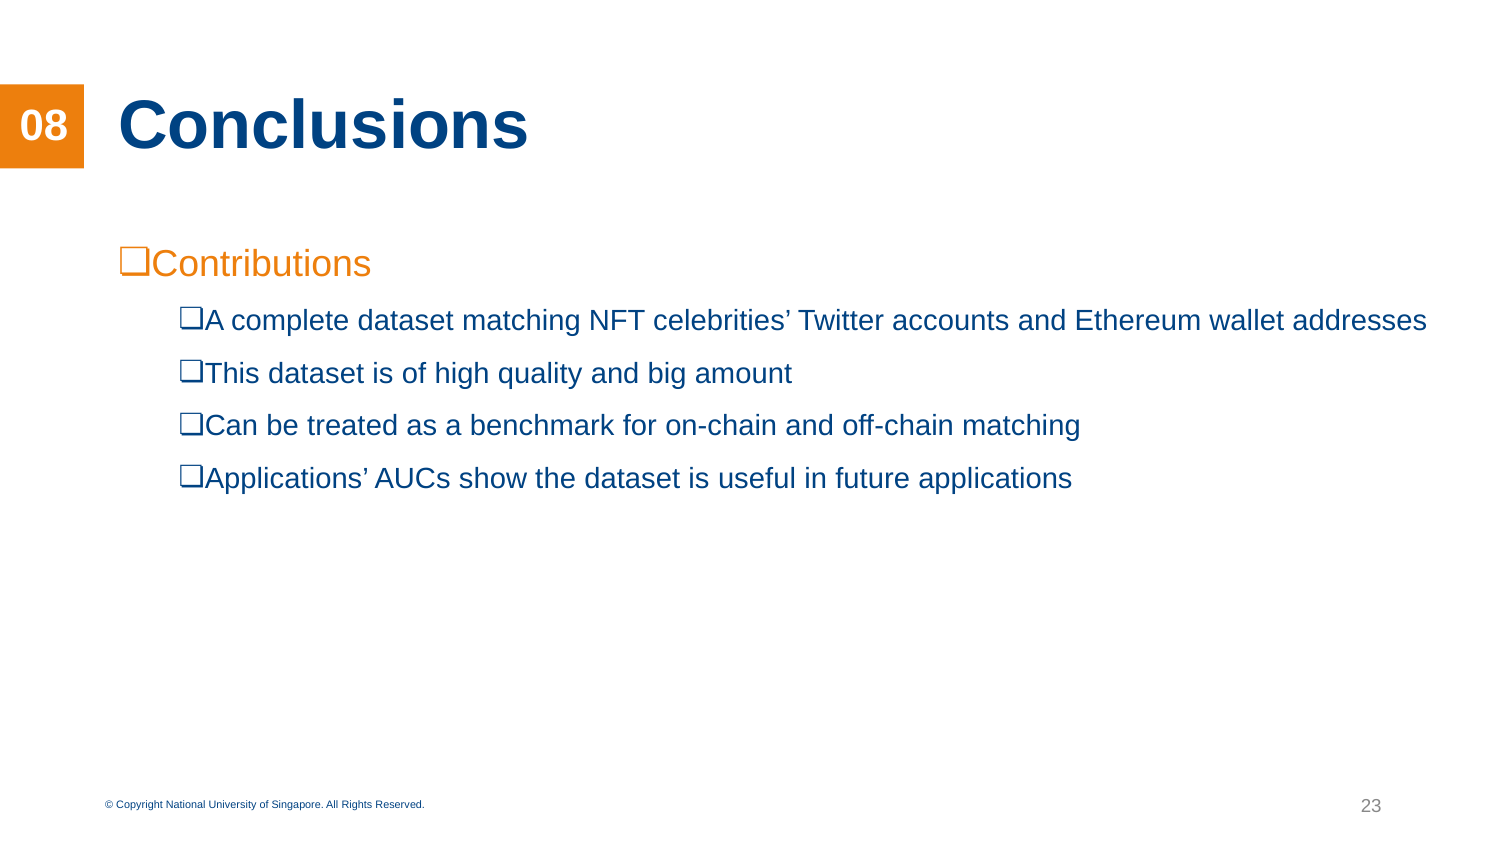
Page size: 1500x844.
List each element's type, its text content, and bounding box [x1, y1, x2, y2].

text_box 08 [8, 44, 104, 208]
list Contributions A complete dataset matching NFT celebrities’ Twitter accounts and Ethereum wallet addresses This dataset is of high quality and big amount Can be treated as a benchmark for on-chain and off-chain matching Applications’ AUCs show the dataset is useful in future applications [103, 224, 1484, 760]
title Conclusions [104, 44, 1397, 208]
slide_number ‹#› [1275, 782, 1397, 827]
